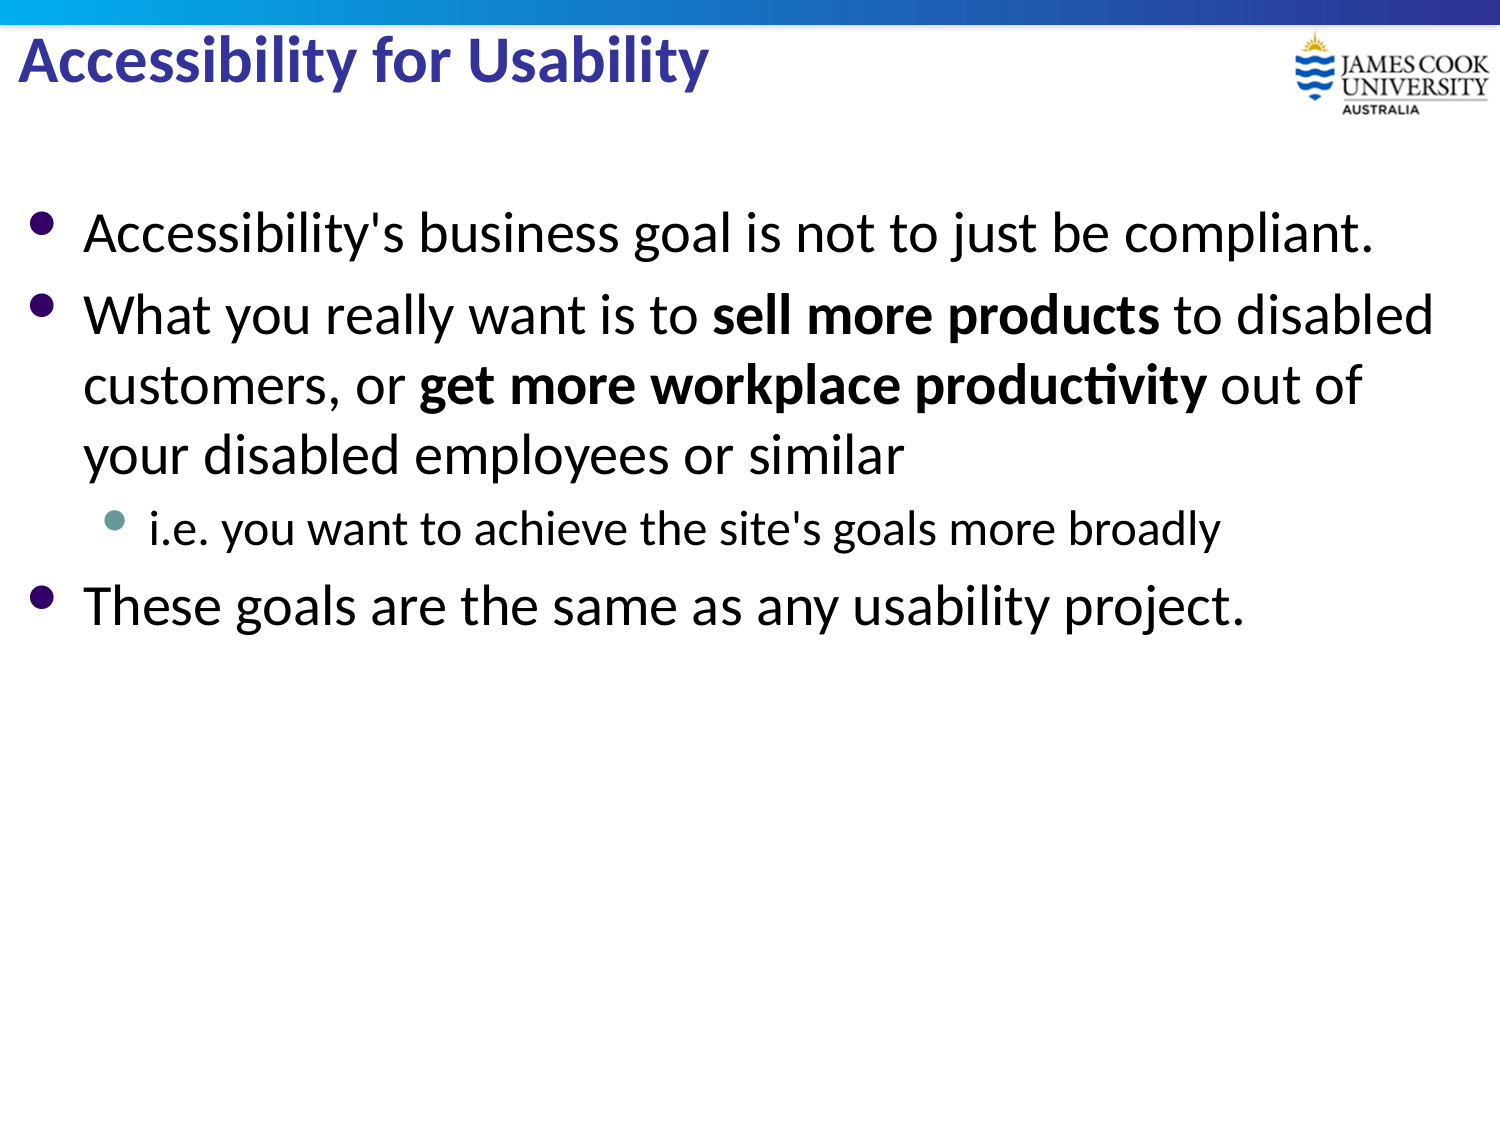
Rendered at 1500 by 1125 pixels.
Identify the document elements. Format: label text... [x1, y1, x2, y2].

list Accessibility's business goal is not to just be compliant. What you really want is to sell more products to disabled customers, or get more workplace productivity out of your disabled employees or similar i.e. you want to achieve the site's goals more broadly These goals are the same as any usability project. [11, 186, 1477, 1029]
title Accessibility for Usability [3, 8, 1411, 89]
picture [1287, 25, 1500, 123]
